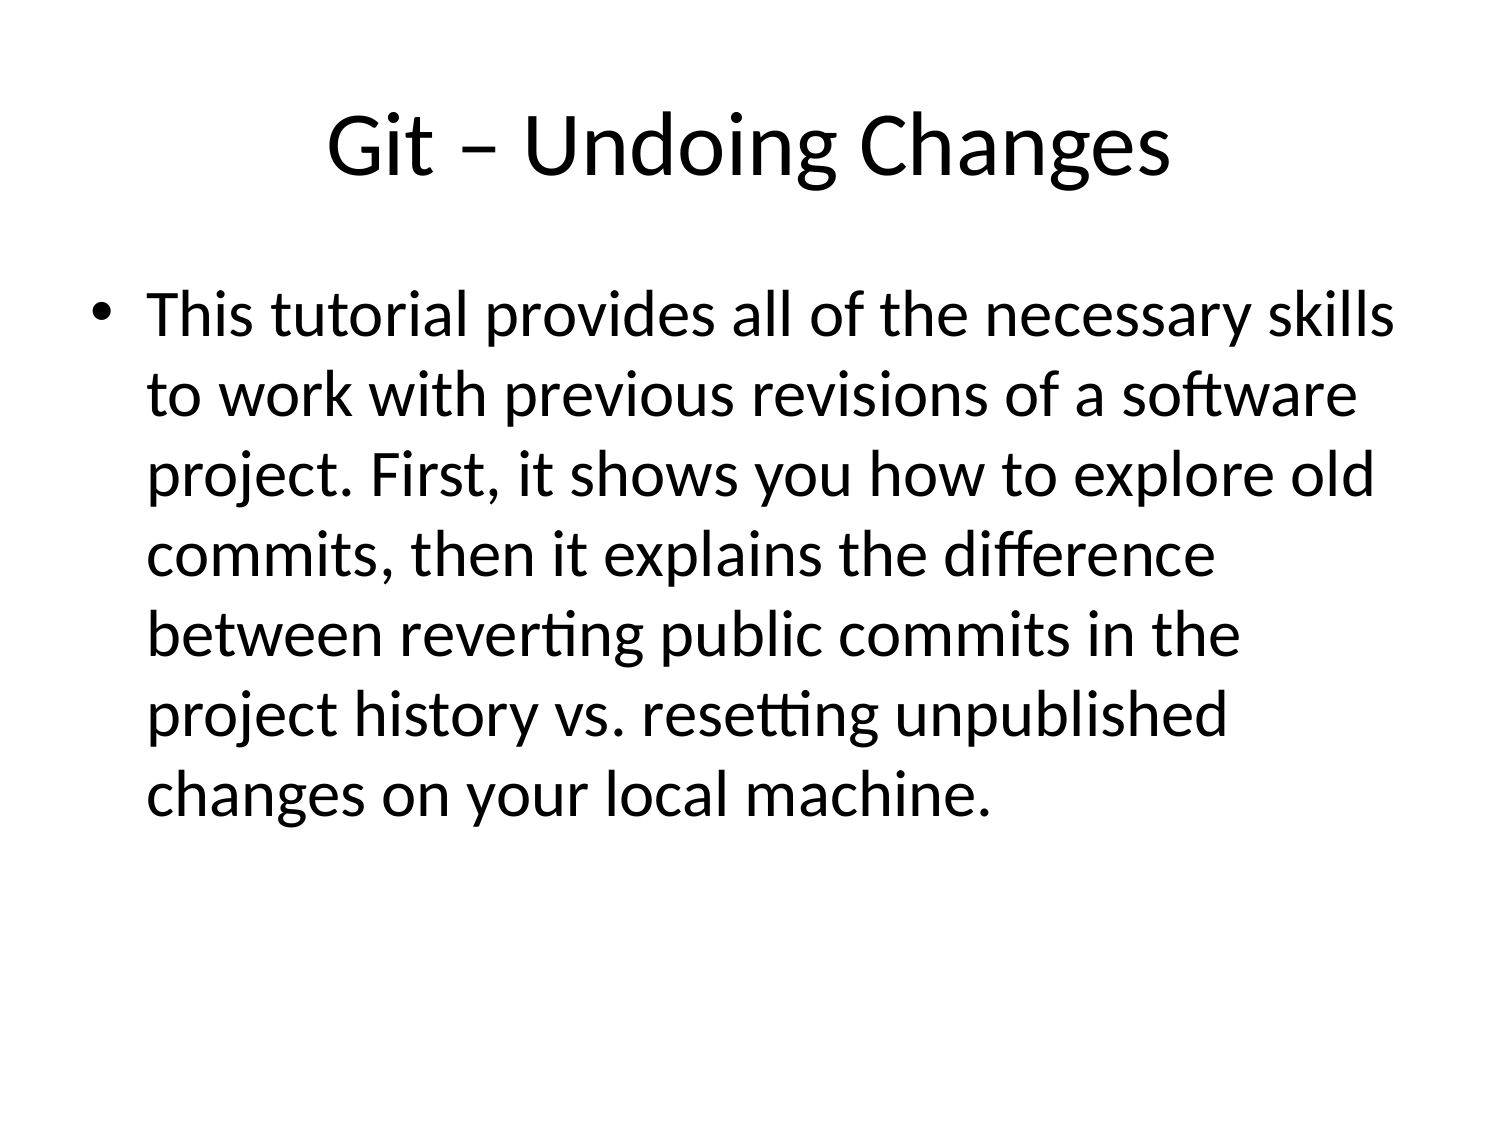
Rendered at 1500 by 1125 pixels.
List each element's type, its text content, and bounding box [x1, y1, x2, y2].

list This tutorial provides all of the necessary skills to work with previous revisions of a software project. First, it shows you how to explore old commits, then it explains the difference between reverting public commits in the project history vs. resetting unpublished changes on your local machine. [75, 262, 1425, 1005]
title Git – Undoing Changes [75, 45, 1425, 233]
